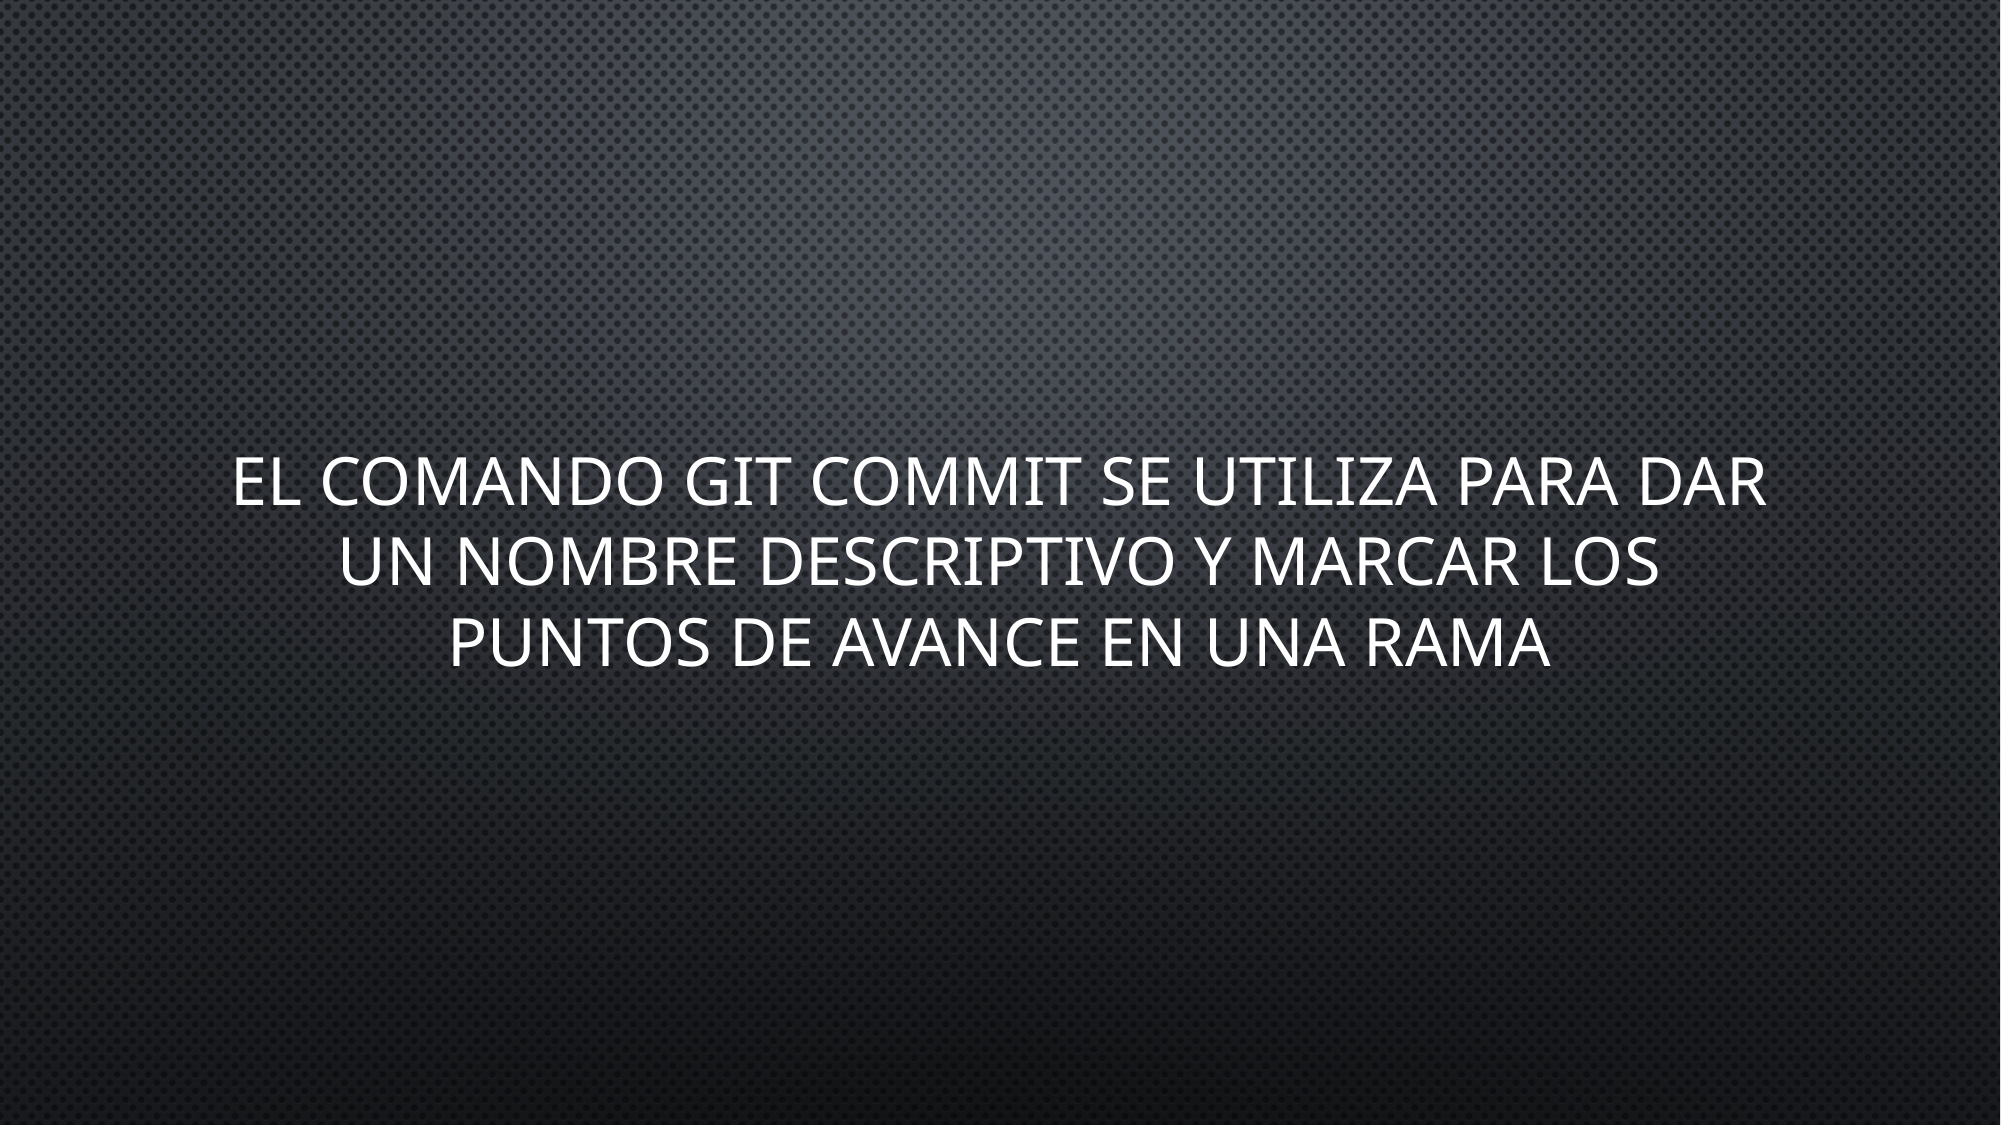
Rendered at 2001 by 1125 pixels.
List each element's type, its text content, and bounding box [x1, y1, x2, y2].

title El comando git commit se utiliza para dar un nombre descriptivo y marcar los puntos de avance en una rama [187, 402, 1813, 716]
